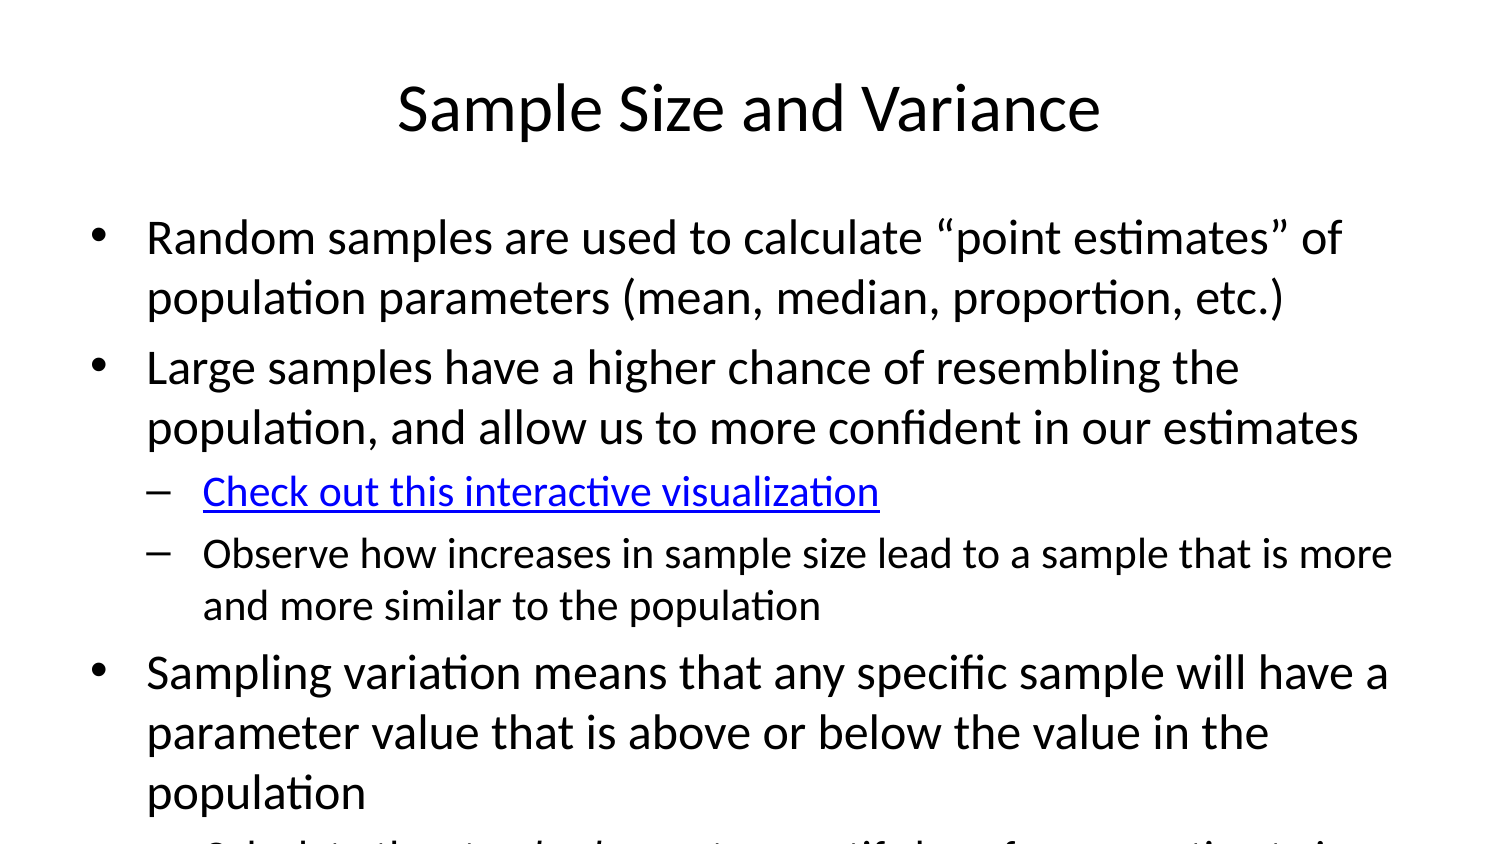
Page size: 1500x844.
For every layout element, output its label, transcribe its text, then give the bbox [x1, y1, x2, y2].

title Sample Size and Variance [75, 33, 1425, 175]
list Random samples are used to calculate “point estimates” of population parameters (mean, median, proportion, etc.) Large samples have a higher chance of resembling the population, and allow us to more confident in our estimates Check out this interactive visualization Observe how increases in sample size lead to a sample that is more and more similar to the population Sampling variation means that any specific sample will have a parameter value that is above or below the value in the population Calculate the standard error to quantify how far your estimate is likely to be from the true parameter value [75, 196, 1425, 754]
